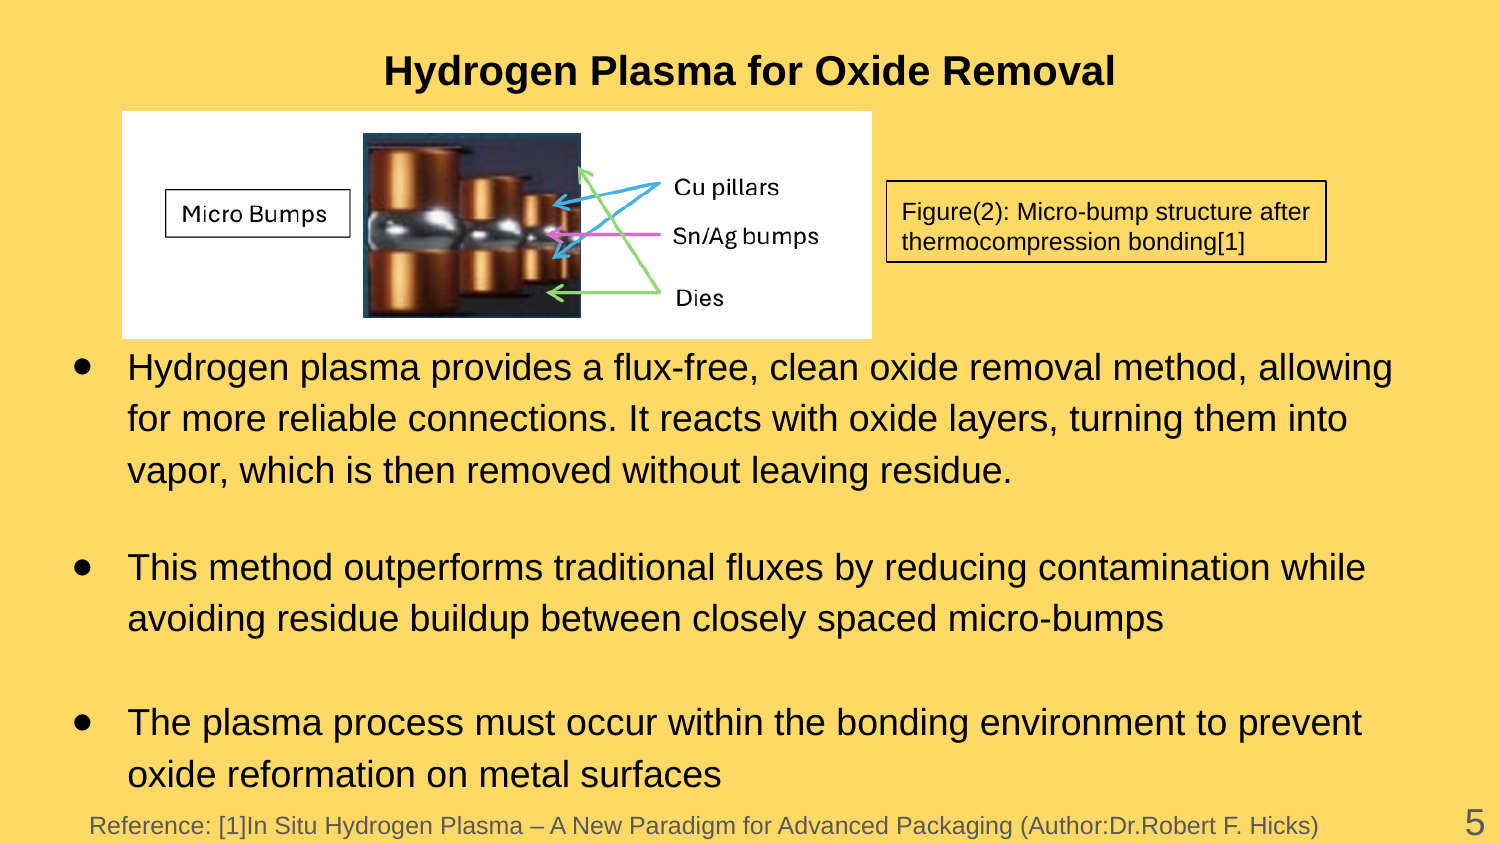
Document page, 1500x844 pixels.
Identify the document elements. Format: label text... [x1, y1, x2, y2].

list Hydrogen plasma provides a flux-free, clean oxide removal method, allowing for more reliable connections. It reacts with oxide layers, turning them into vapor, which is then removed without leaving residue. This method outperforms traditional fluxes by reducing contamination while avoiding residue buildup between closely spaced micro-bumps The plasma process must occur within the bonding environment to prevent oxide reformation on metal surfaces​ [37, 320, 1436, 794]
text_box Figure(2): Micro-bump structure after thermocompression bonding[1] [886, 180, 1327, 263]
title Hydrogen Plasma for Oxide Removal [51, 28, 1449, 123]
text_box Reference: [1]In Situ Hydrogen Plasma – A New Paradigm for Advanced Packaging (Author:Dr.Robert F. Hicks) [0, 794, 1459, 837]
picture [122, 111, 872, 340]
text_box 5 [1449, 783, 1500, 837]
